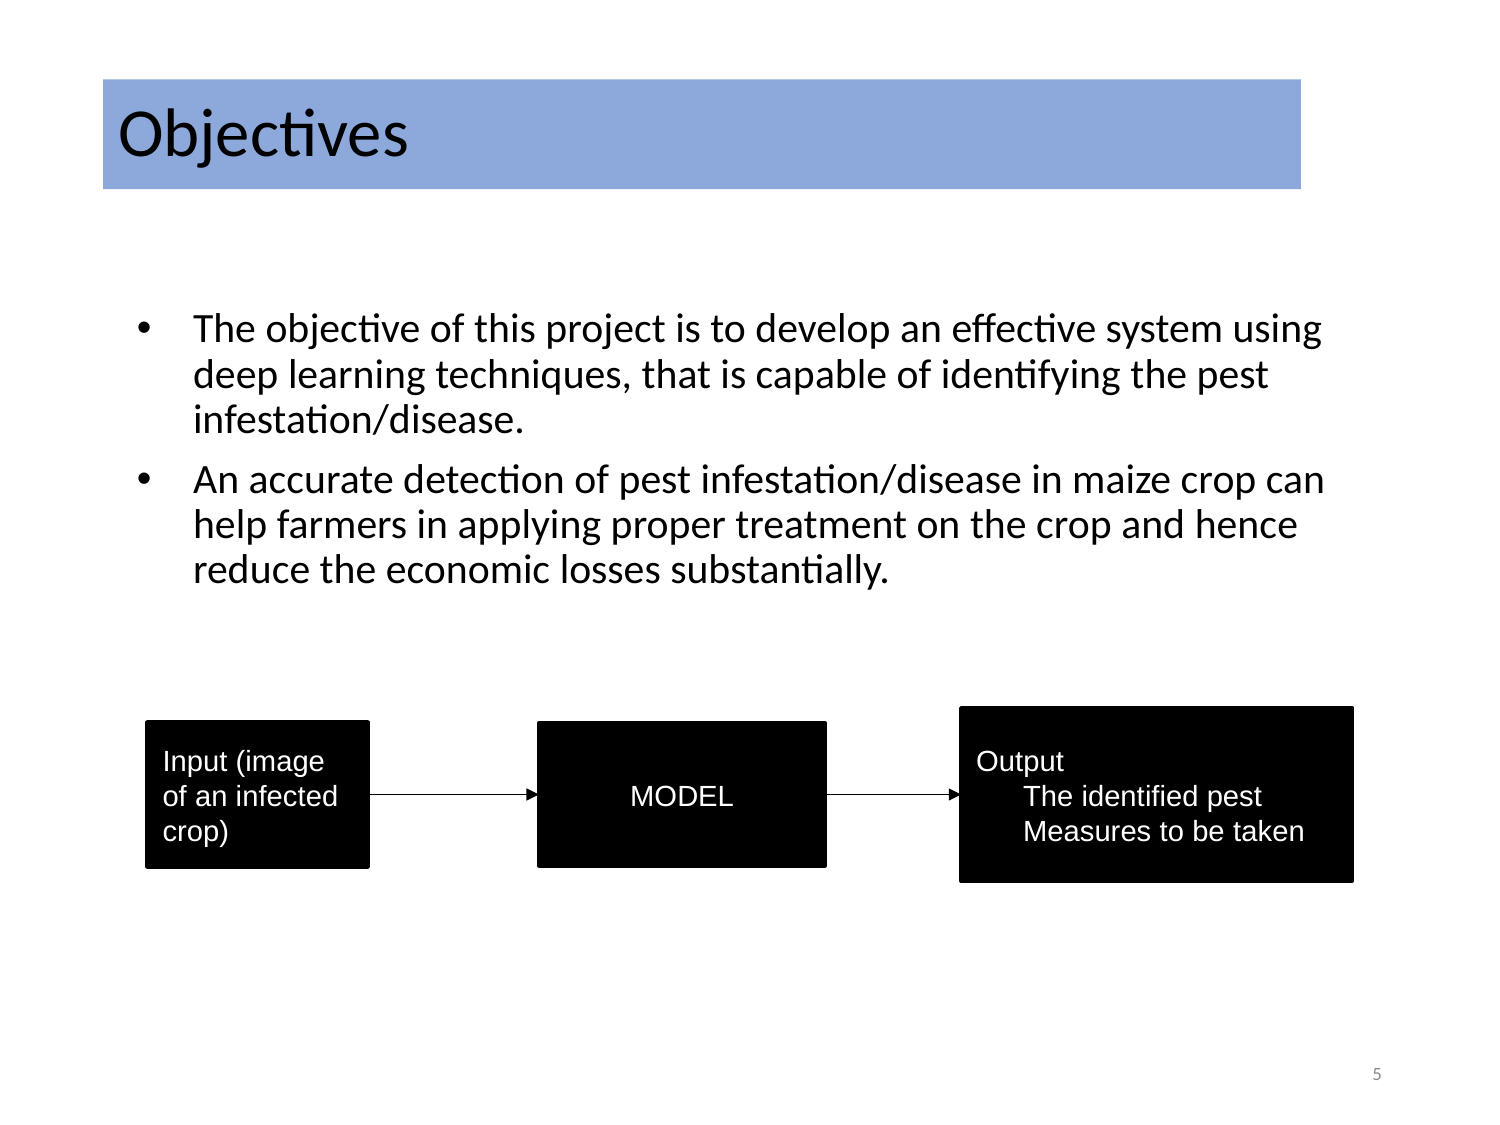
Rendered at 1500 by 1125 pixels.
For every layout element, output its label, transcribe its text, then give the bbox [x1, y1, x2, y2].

list The objective of this project is to develop an effective system using deep learning techniques, that is capable of identifying the pest infestation/disease. An accurate detection of pest infestation/disease in maize crop can help farmers in applying proper treatment on the crop and hence reduce the economic losses substantially. [103, 299, 1397, 1014]
title Objectives [103, 79, 1301, 190]
text_box Input (image of an infected crop) [147, 722, 368, 867]
slide_number ‹#› [1059, 1042, 1397, 1103]
text_box Output The identified pest Measures to be taken [961, 708, 1353, 881]
text_box MODEL [538, 723, 826, 866]
